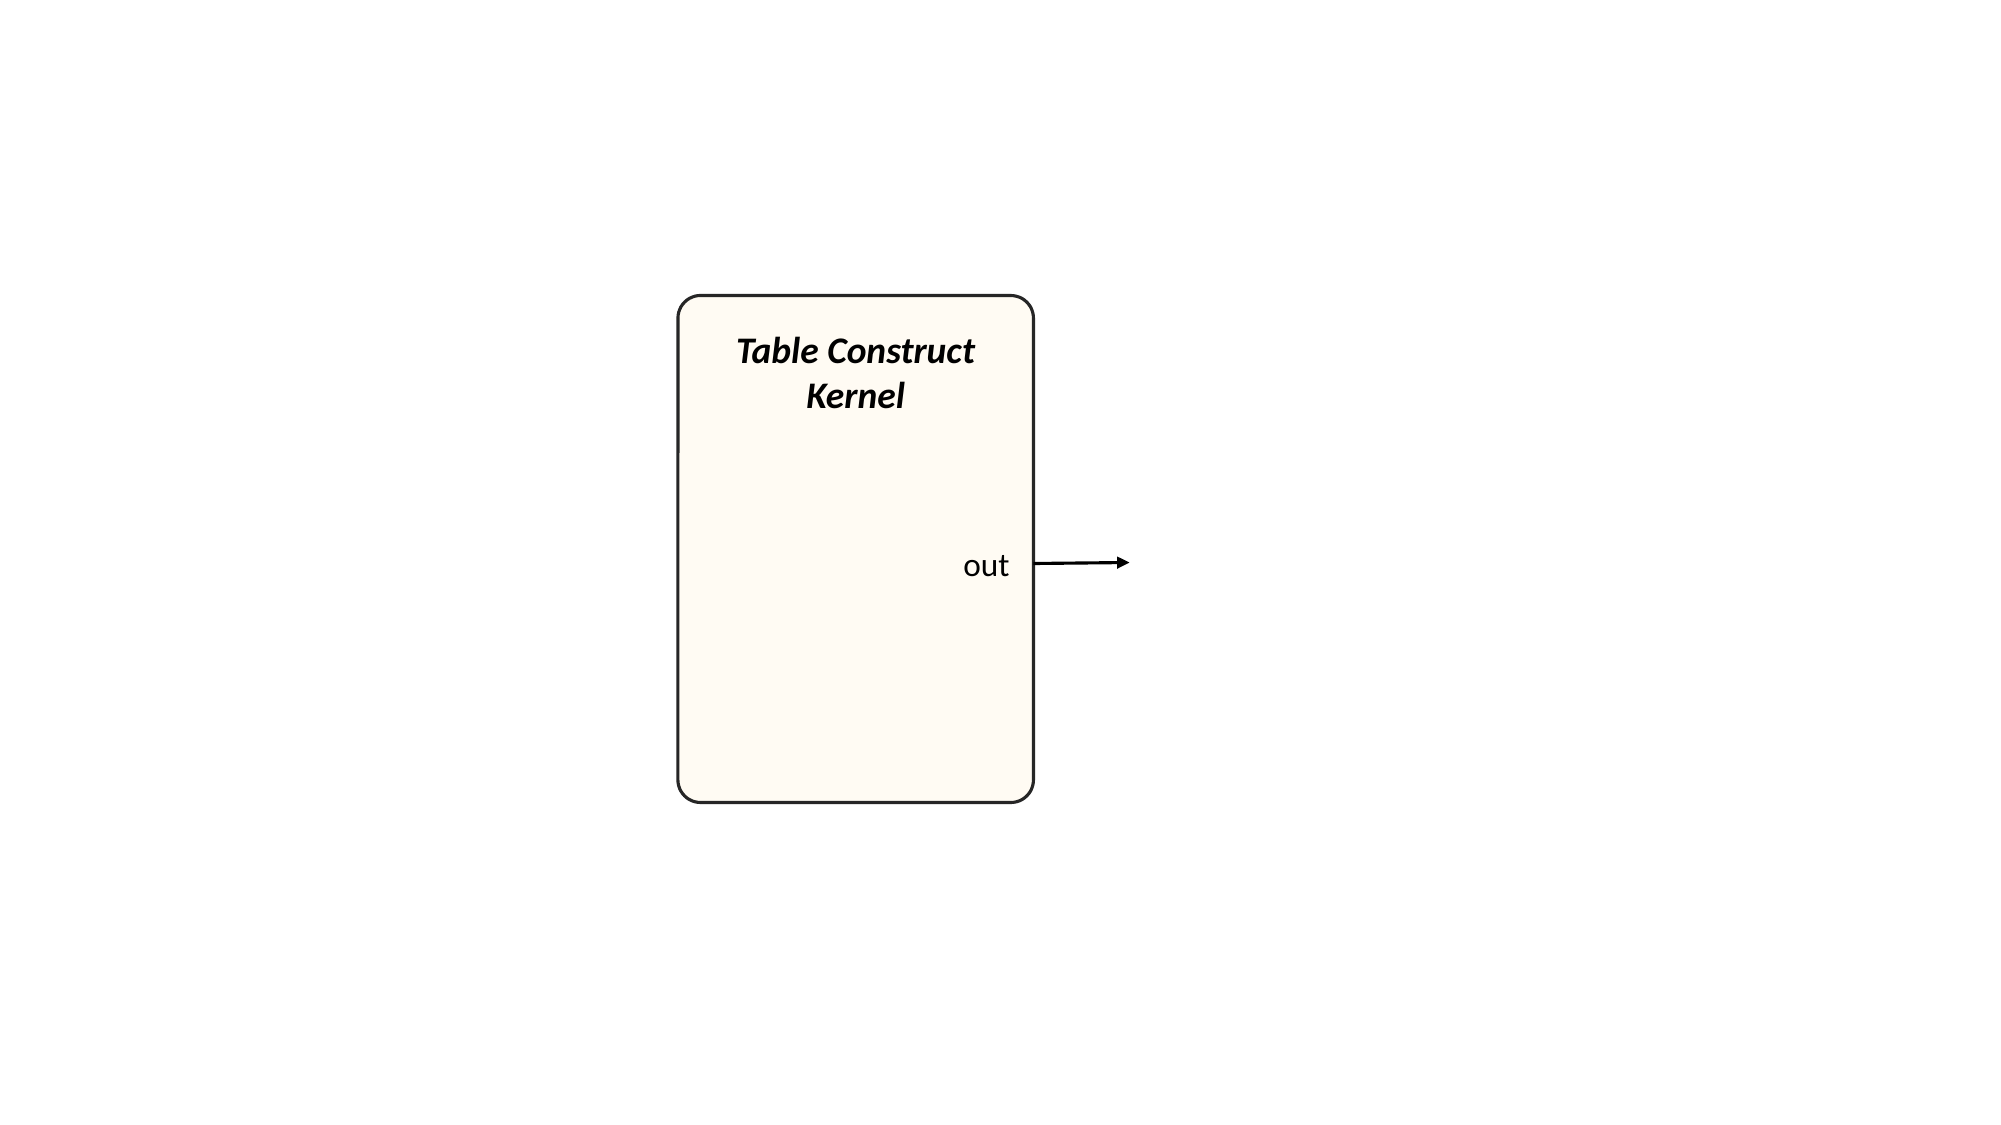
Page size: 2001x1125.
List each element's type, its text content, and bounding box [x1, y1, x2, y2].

text_box [676, 293, 1036, 805]
text_box Table Construct Kernel [677, 319, 1034, 424]
text_box out [939, 536, 1034, 591]
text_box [1032, 561, 1130, 565]
